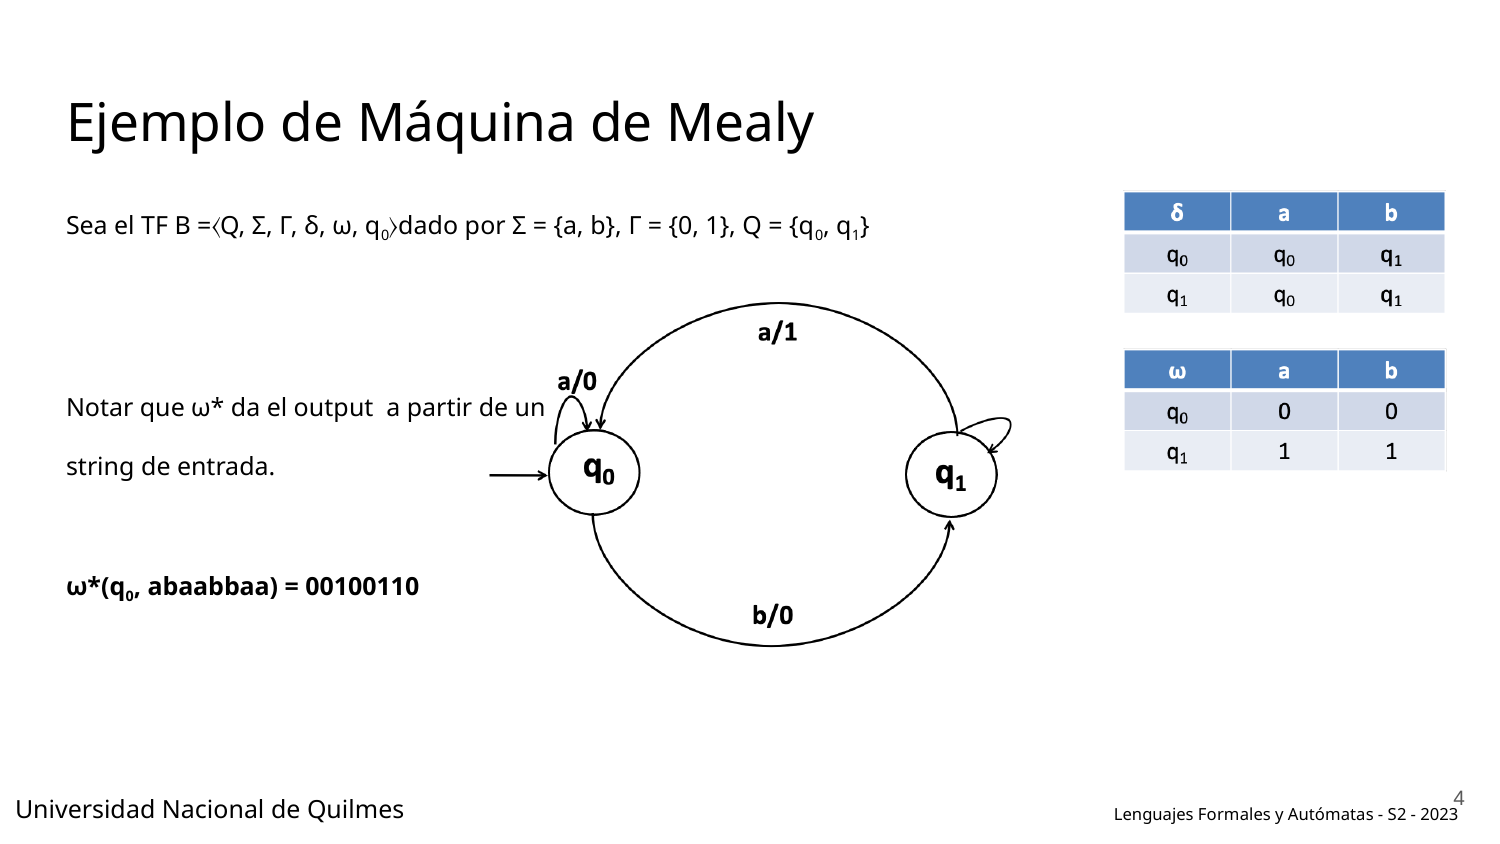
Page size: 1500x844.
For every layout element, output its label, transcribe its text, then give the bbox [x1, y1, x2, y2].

text_box Lenguajes Formales y Autómatas - S2 - 2023 [1098, 788, 1500, 837]
title Ejemplo de Máquina de Mealy [51, 72, 1449, 167]
picture [1122, 345, 1450, 482]
subtitle Universidad Nacional de Quilmes [0, 781, 524, 844]
slide_number ‹#› [1389, 764, 1480, 830]
picture [488, 301, 1012, 648]
picture [1122, 188, 1450, 325]
list Sea el TF B =〈Q, Σ, Γ, δ, ω, q0〉dado por Σ = {a, b}, Γ = {0, 1}, Q = {q0, q1} Notar que ω* da el output a partir de un string de entrada. ω*(q0, abaabbaa) = 00100110 [51, 189, 1449, 750]
